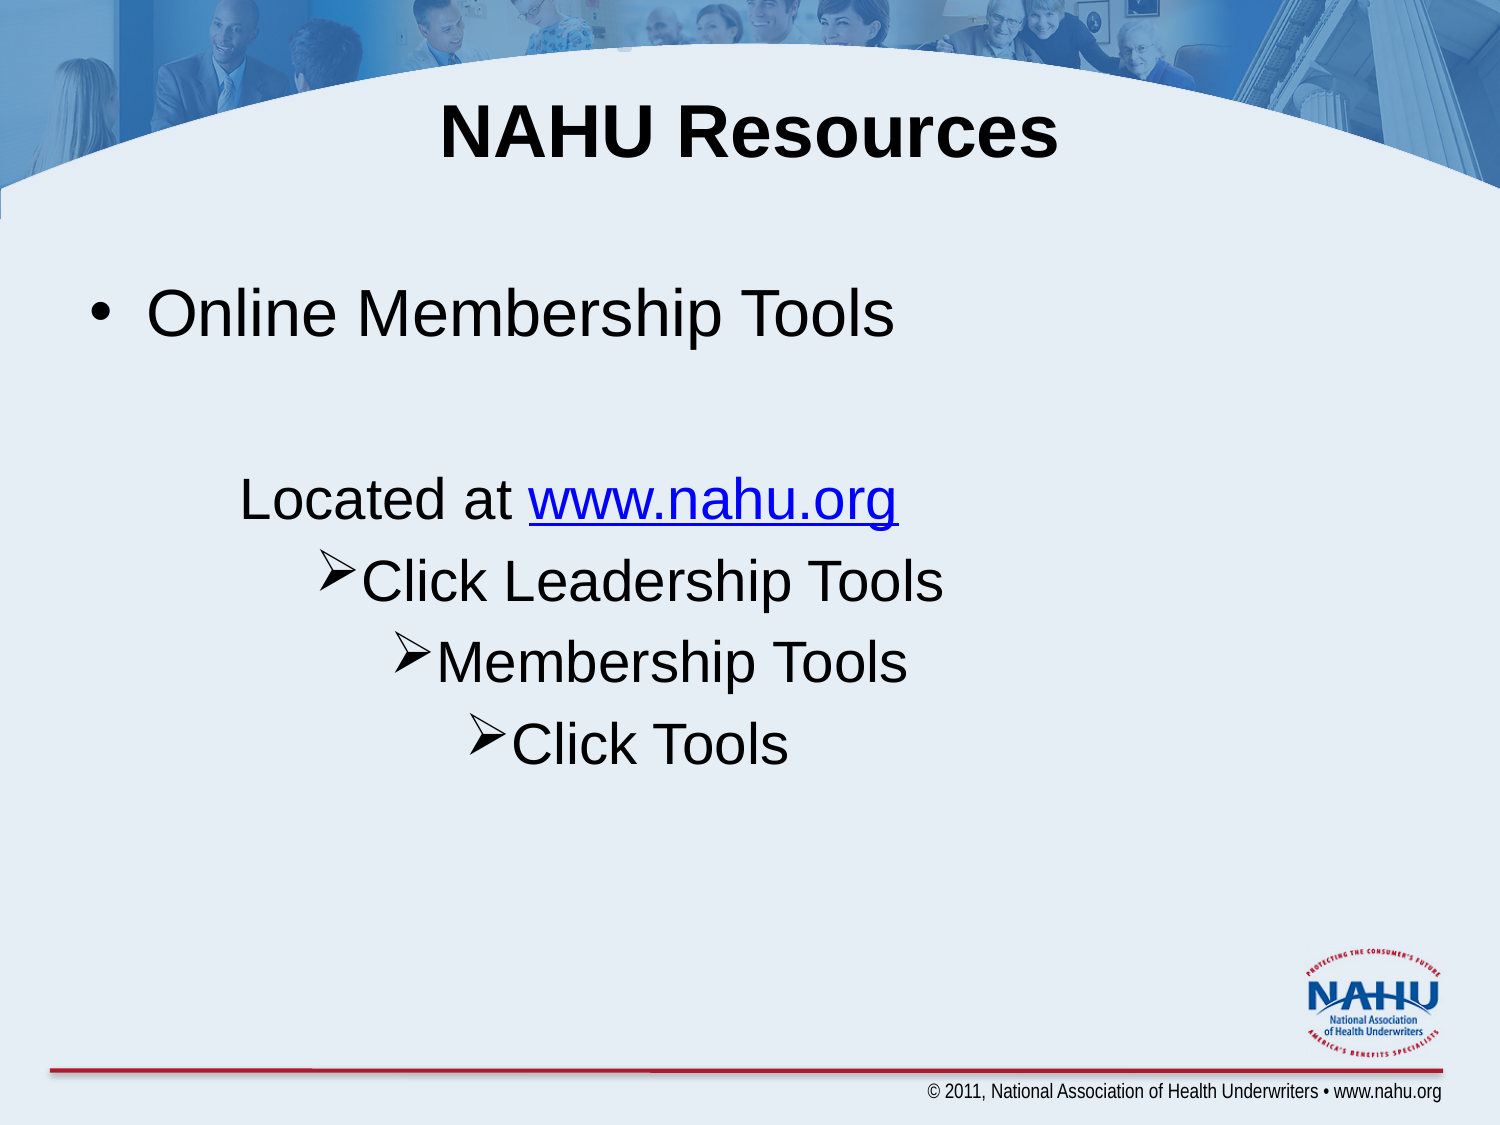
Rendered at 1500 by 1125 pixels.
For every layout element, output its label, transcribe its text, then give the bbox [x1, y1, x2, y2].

list Online Membership Tools Located at www.nahu.org Click Leadership Tools Membership Tools Click Tools [75, 262, 1425, 1005]
title NAHU Resources [75, 75, 1425, 262]
picture [0, 0, 1500, 1125]
